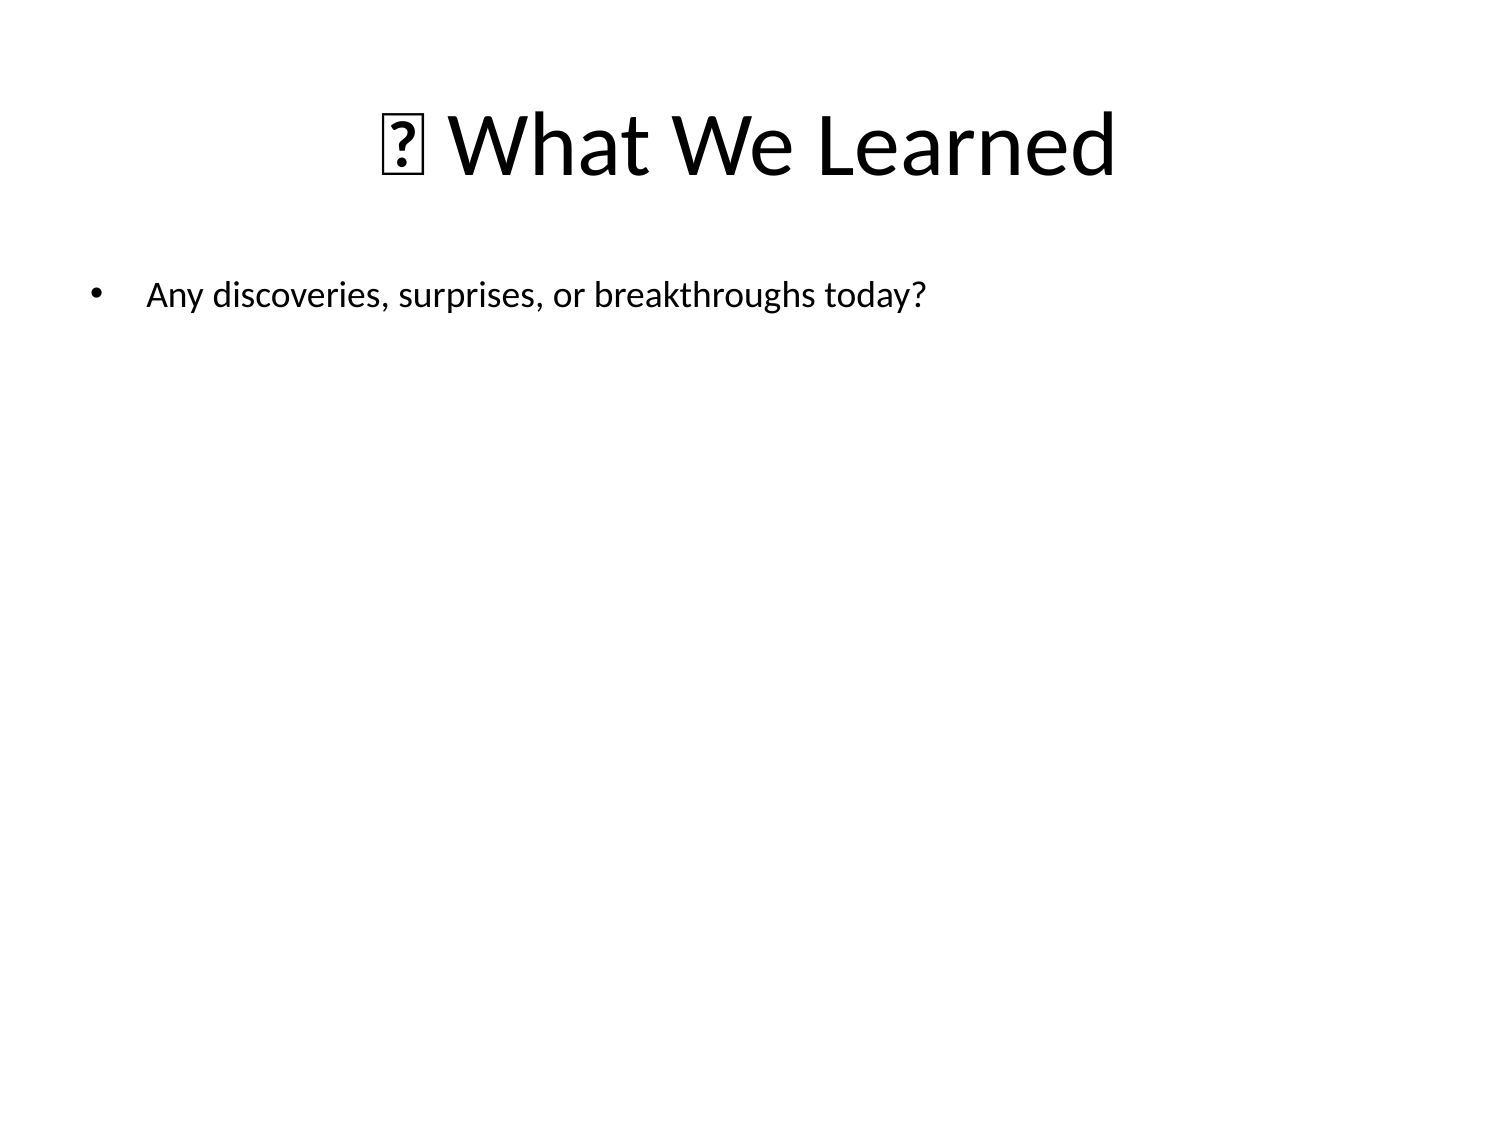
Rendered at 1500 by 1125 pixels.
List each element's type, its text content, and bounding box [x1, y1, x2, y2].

title 🧠 What We Learned [75, 45, 1425, 233]
list Any discoveries, surprises, or breakthroughs today? [75, 262, 1425, 1005]
